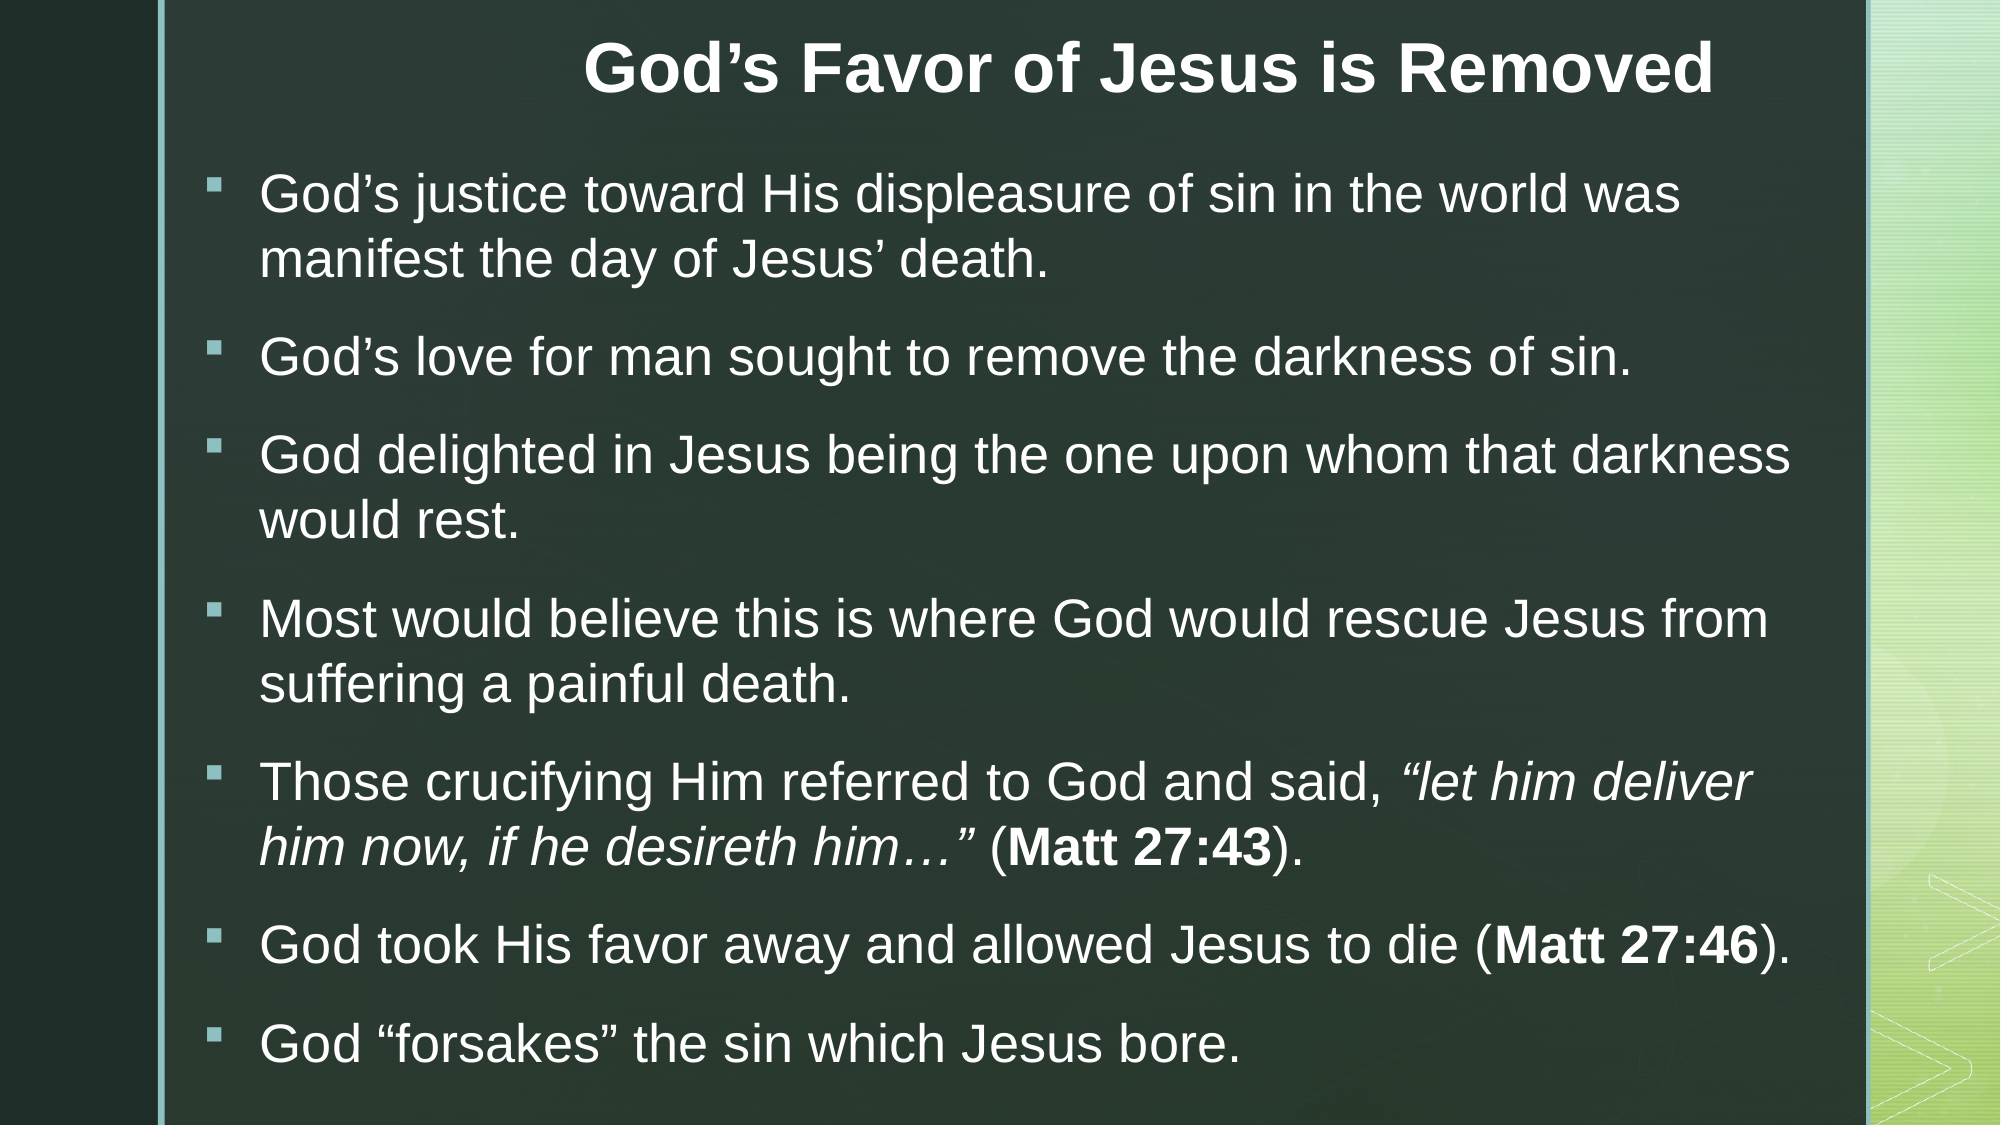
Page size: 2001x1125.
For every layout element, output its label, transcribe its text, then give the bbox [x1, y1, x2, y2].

list God’s justice toward His displeasure of sin in the world was manifest the day of Jesus’ death. God’s love for man sought to remove the darkness of sin. God delighted in Jesus being the one upon whom that darkness would rest. Most would believe this is where God would rescue Jesus from suffering a painful death. Those crucifying Him referred to God and said, “let him deliver him now, if he desireth him…” (Matt 27:43). God took His favor away and allowed Jesus to die (Matt 27:46). God “forsakes” the sin which Jesus bore. [188, 228, 1834, 1101]
title God’s Favor of Jesus is Removed [446, 24, 1752, 201]
picture [1871, 0, 2001, 1125]
